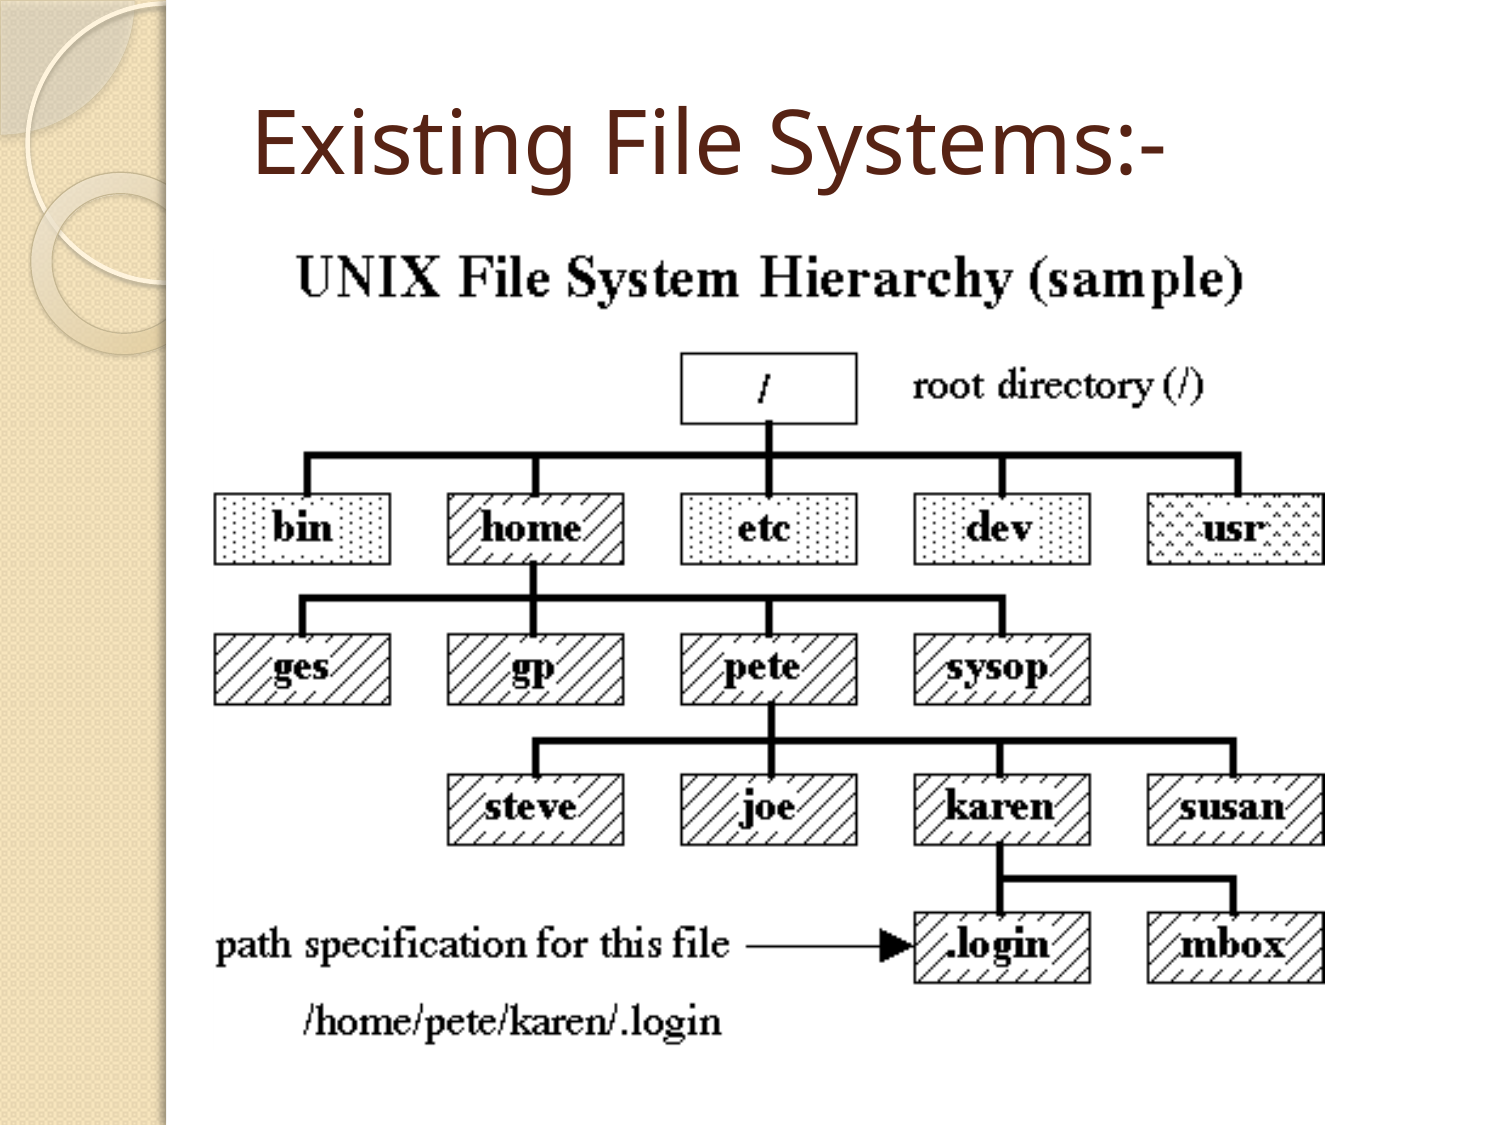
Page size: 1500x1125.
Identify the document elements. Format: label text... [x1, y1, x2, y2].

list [212, 249, 1326, 1051]
title Existing File Systems:- [235, 45, 1466, 233]
